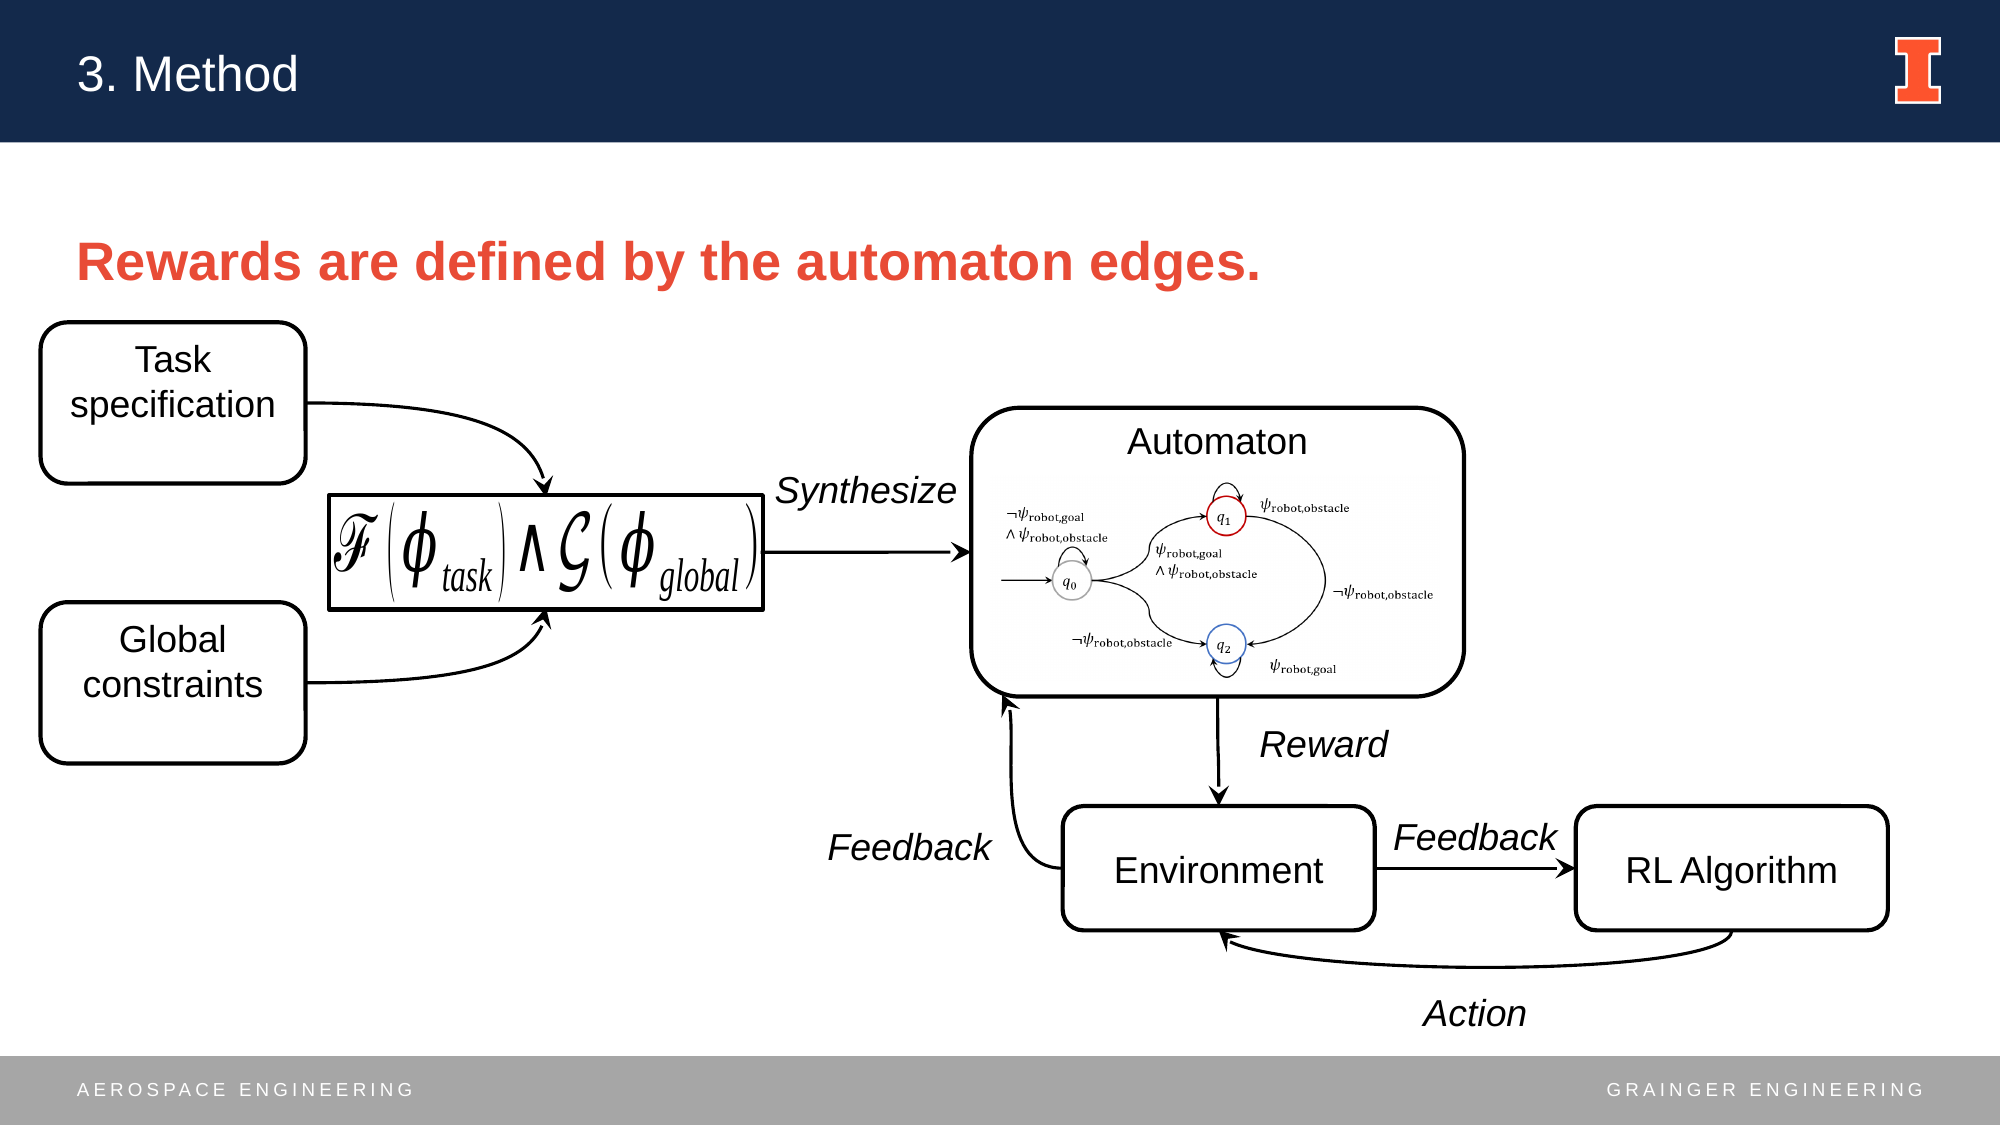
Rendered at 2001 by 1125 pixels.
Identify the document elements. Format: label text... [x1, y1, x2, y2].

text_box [971, 407, 1465, 697]
text_box GRAINGER ENGINEERING [1531, 1070, 1938, 1108]
text_box 3. Method [61, 33, 1852, 109]
text_box [0, 1056, 1470, 1125]
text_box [305, 607, 547, 683]
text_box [1002, 694, 1063, 869]
text_box Environment [1060, 803, 1377, 933]
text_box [305, 402, 547, 498]
text_box Reward [1194, 712, 1453, 773]
list Rewards are defined by the automaton edges. [61, 218, 1896, 1010]
text_box Feedback [1346, 805, 1470, 866]
text_box Action [1346, 981, 1470, 1042]
text_box [1479, 1056, 2000, 1125]
text_box [0, 0, 2000, 143]
text_box RL Algorithm [1573, 803, 1890, 933]
text_box Action [1479, 981, 1605, 1042]
text_box Feedback [1479, 805, 1605, 866]
text_box AEROSPACE ENGINEERING [61, 1070, 1373, 1108]
picture [1895, 37, 1942, 104]
text_box Synthesize [736, 458, 966, 519]
text_box Feedback [780, 815, 1002, 876]
